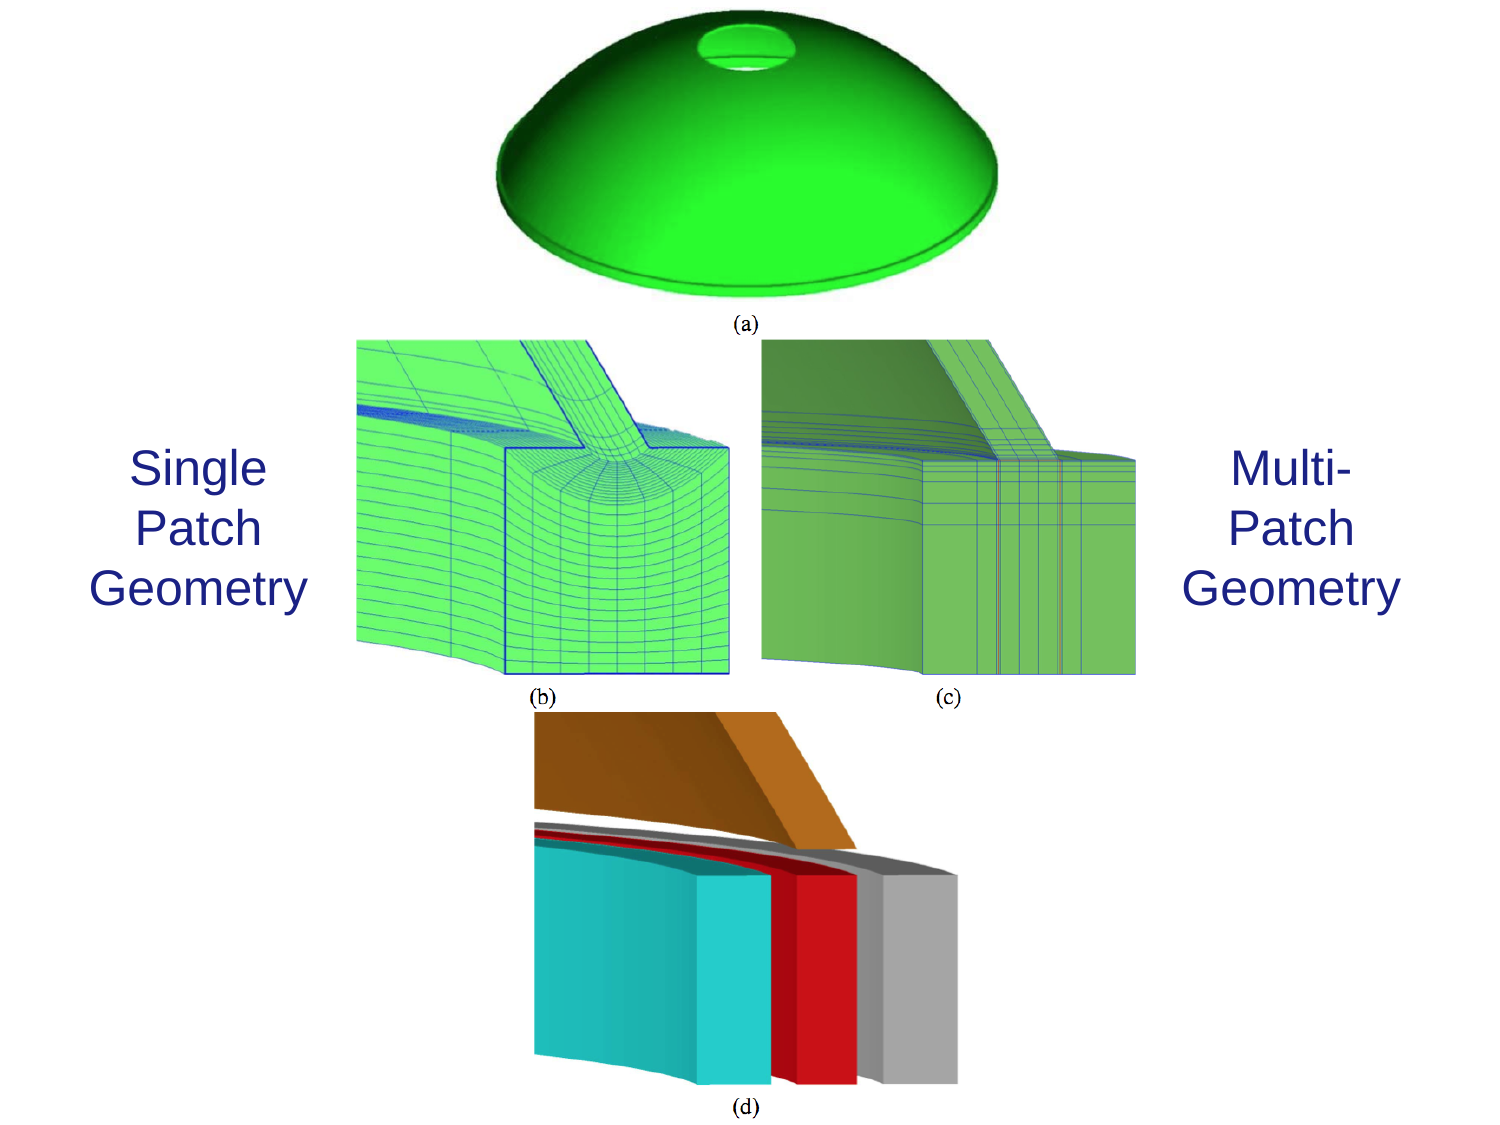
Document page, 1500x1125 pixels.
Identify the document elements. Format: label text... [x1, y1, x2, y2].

picture [316, 0, 1176, 1125]
text_box Multi-Patch Geometry [1179, 427, 1430, 623]
text_box Single Patch Geometry [60, 427, 311, 623]
